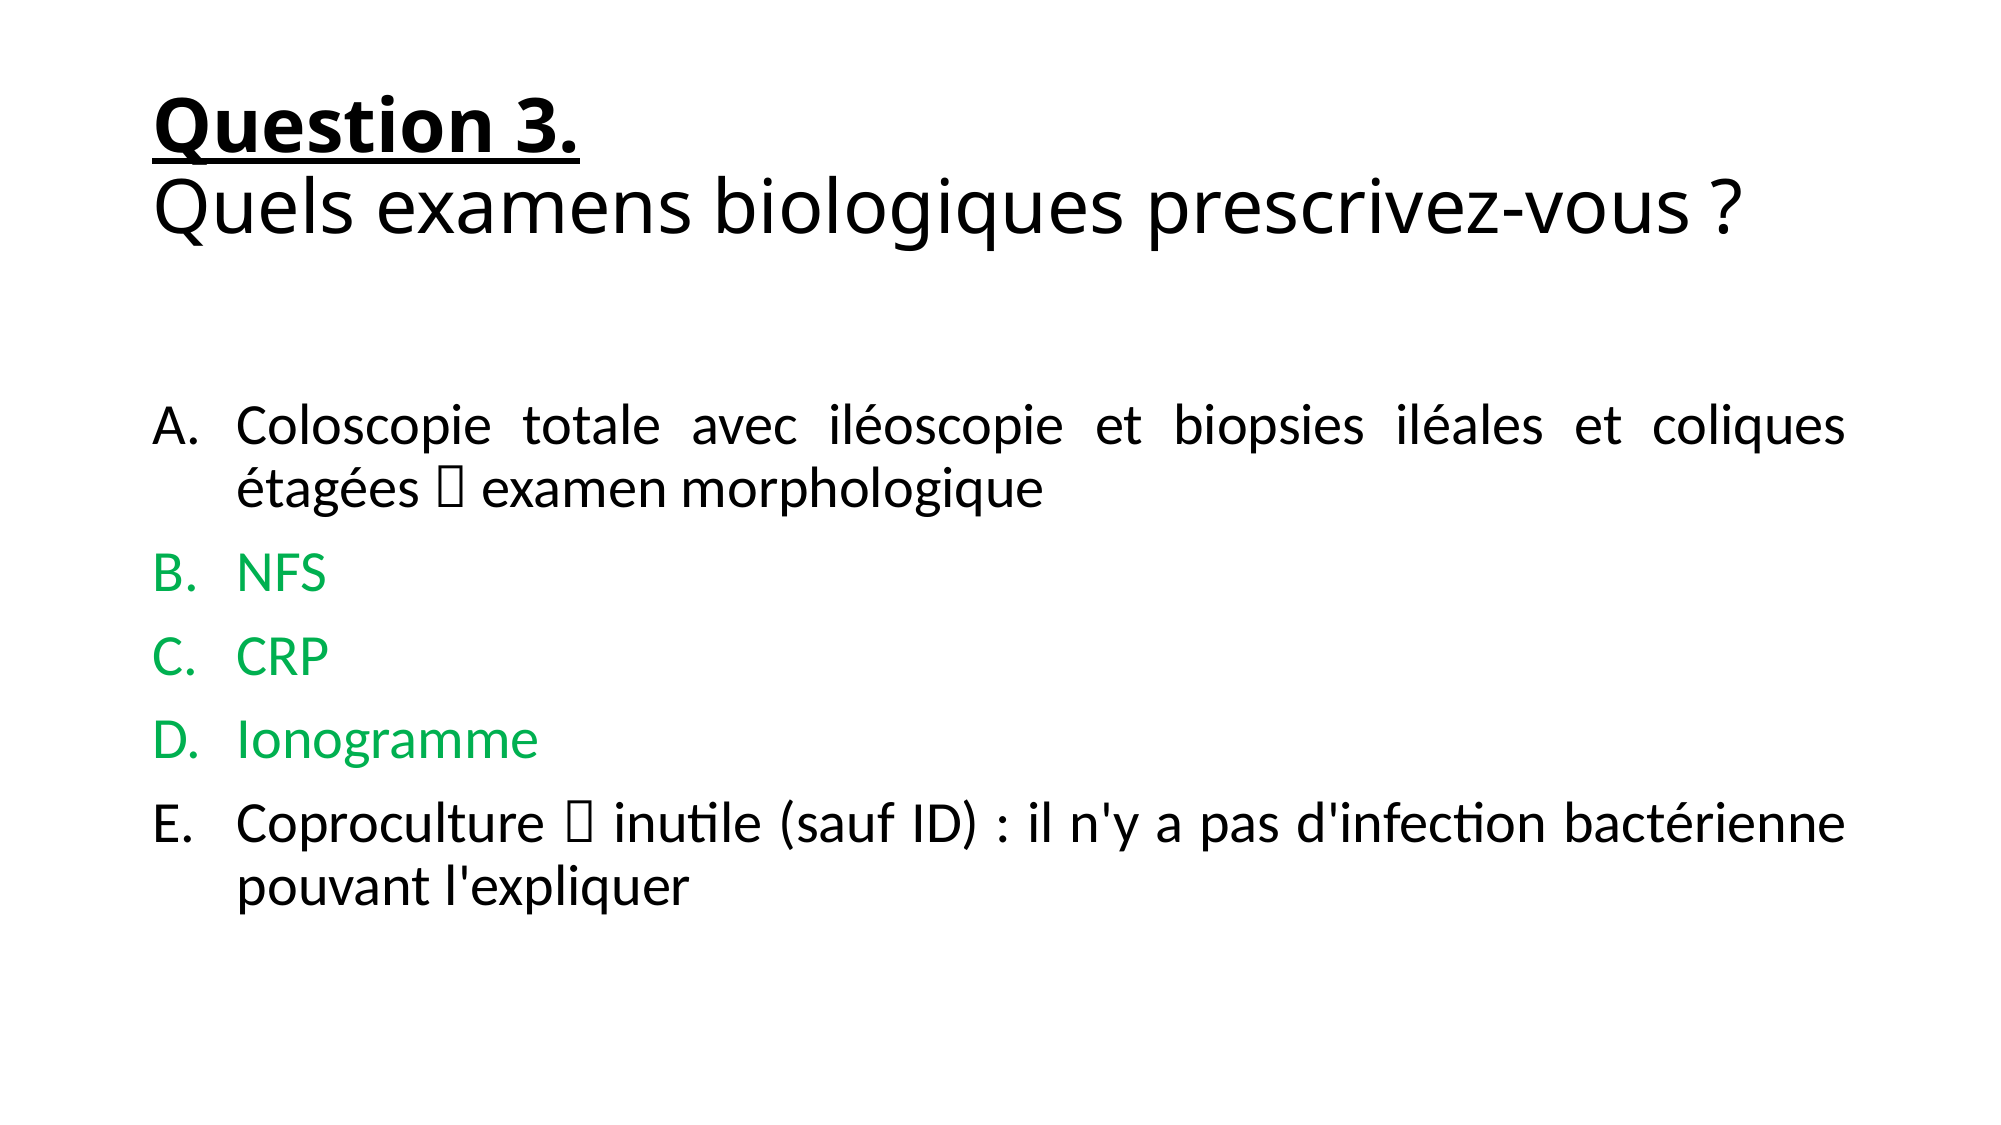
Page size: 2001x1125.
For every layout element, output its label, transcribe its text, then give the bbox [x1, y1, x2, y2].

list Coloscopie totale avec iléoscopie et biopsies iléales et coliques étagées  examen morphologique NFS CRP Ionogramme Coproculture  inutile (sauf ID) : il n'y a pas d'infection bactérienne pouvant l'expliquer [137, 299, 1863, 1014]
title Question 3. Quels examens biologiques prescrivez-vous ? [137, 59, 1863, 278]
